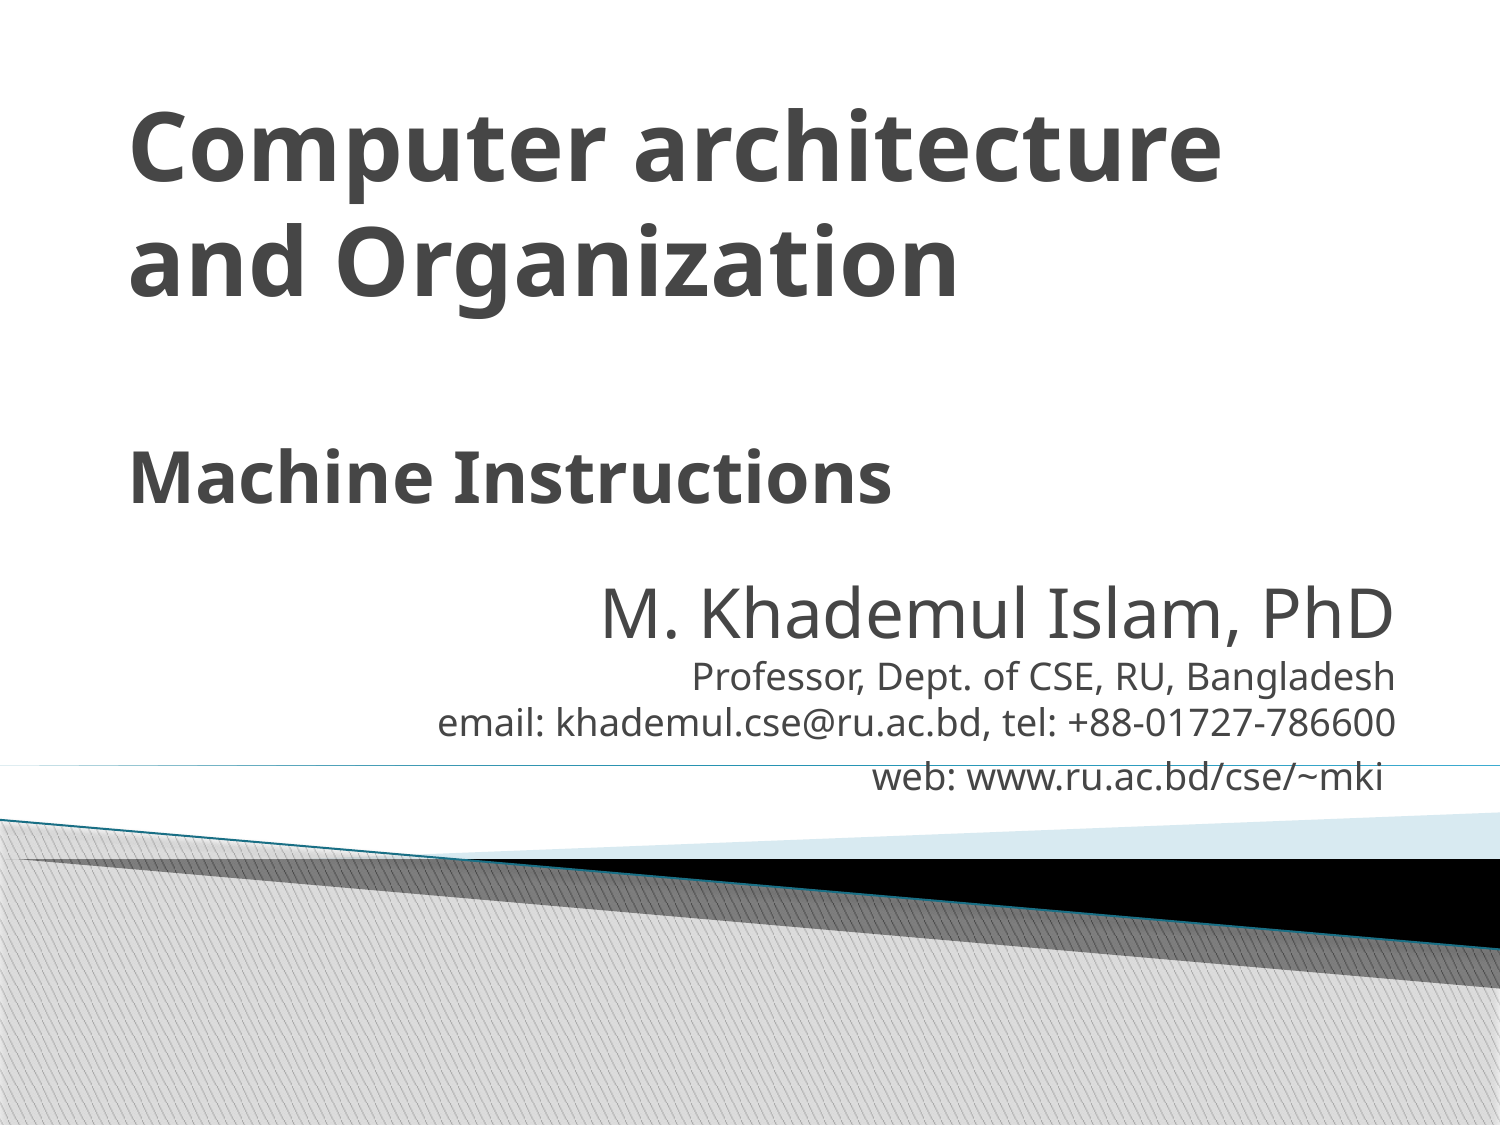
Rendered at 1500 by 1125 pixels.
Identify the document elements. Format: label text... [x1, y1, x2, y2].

title Computer architecture and Organization Machine Instructions [112, 75, 1388, 525]
picture [5, 859, 1500, 989]
subtitle M. Khademul Islam, PhD Professor, Dept. of CSE, RU, Bangladesh email: khademul.cse@ru.ac.bd, tel: +88-01727-786600 web: www.ru.ac.bd/cse/~mki [137, 562, 1413, 810]
